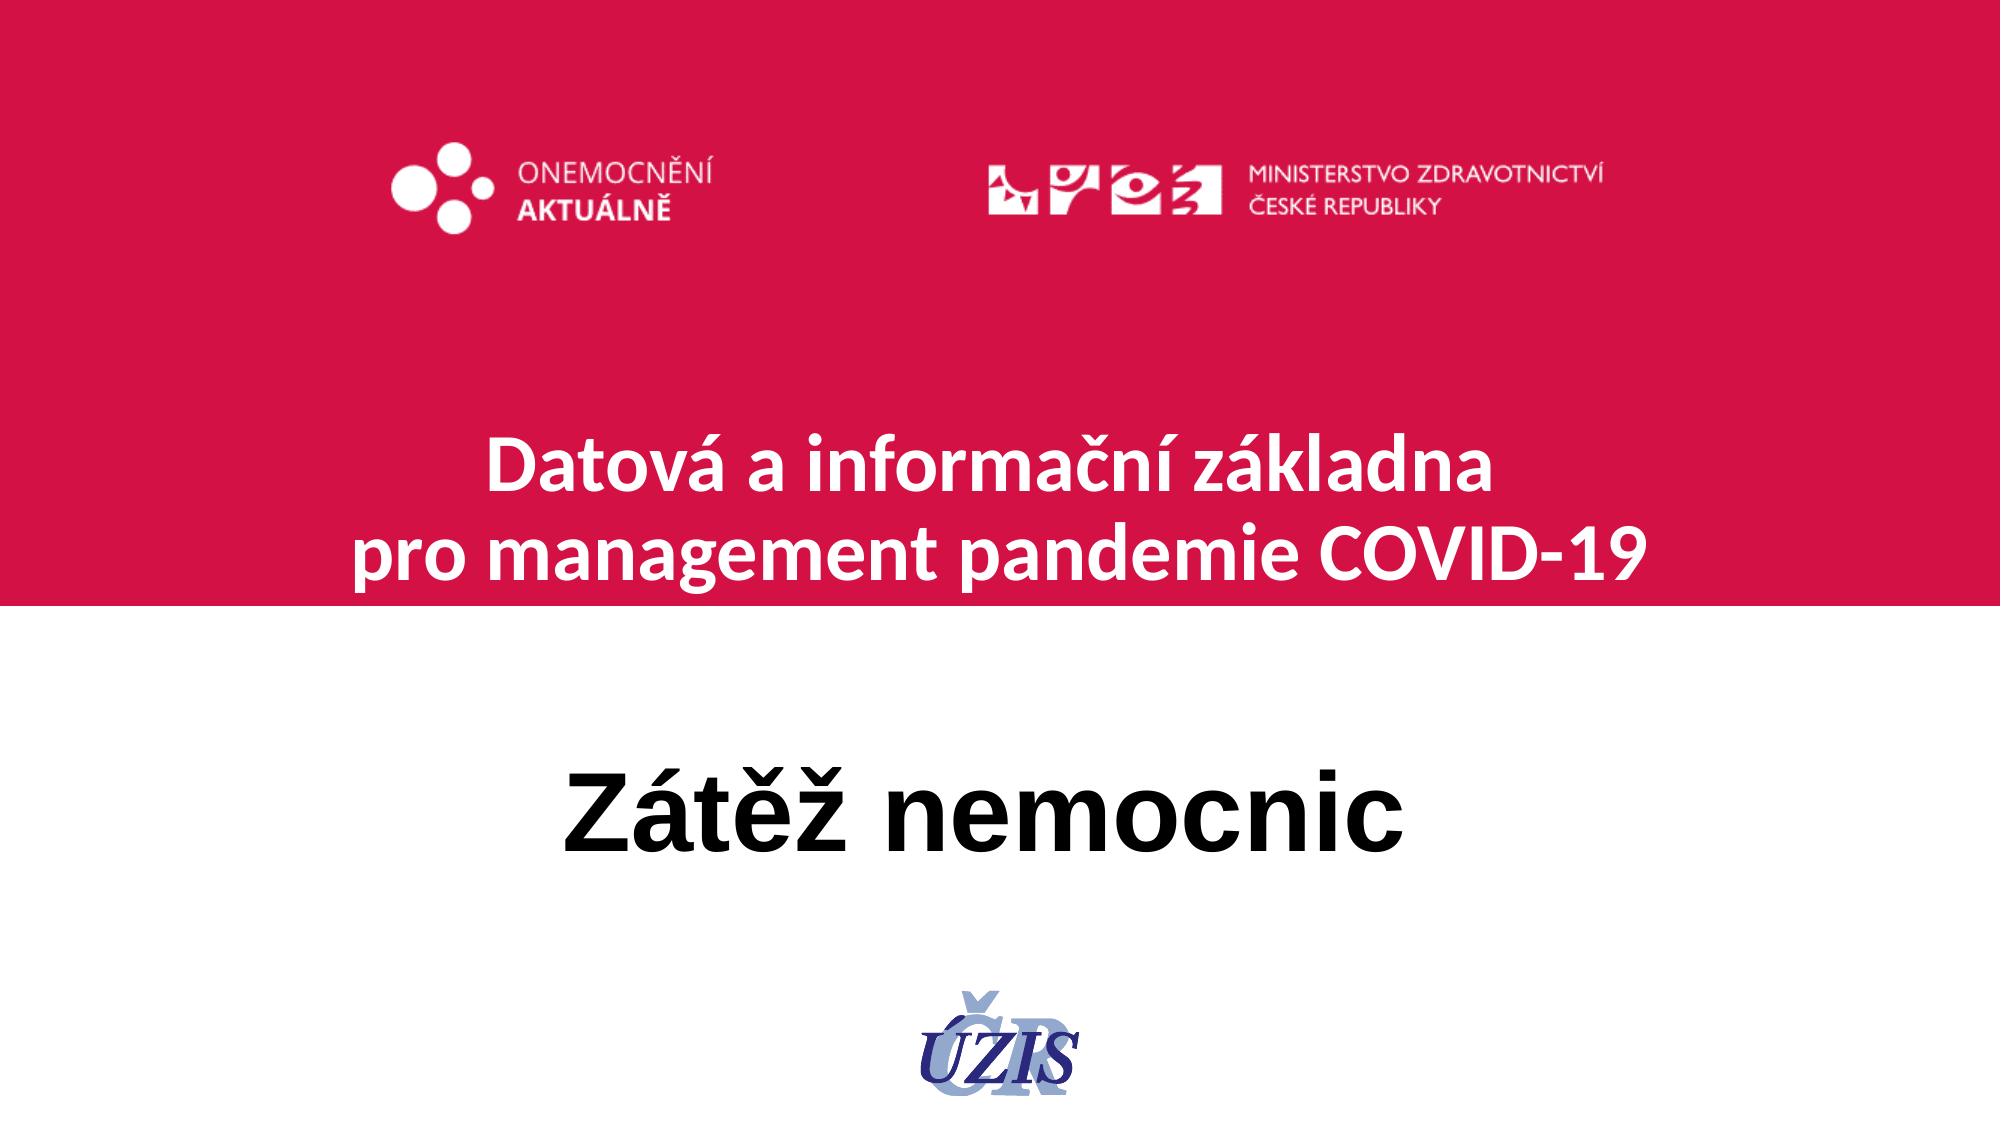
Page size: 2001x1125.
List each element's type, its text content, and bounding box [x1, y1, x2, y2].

subtitle Zátěž nemocnic [69, 644, 1931, 969]
title Datová a informační základna pro management pandemie COVID-19 [0, 410, 2000, 606]
picture [381, 129, 1619, 281]
